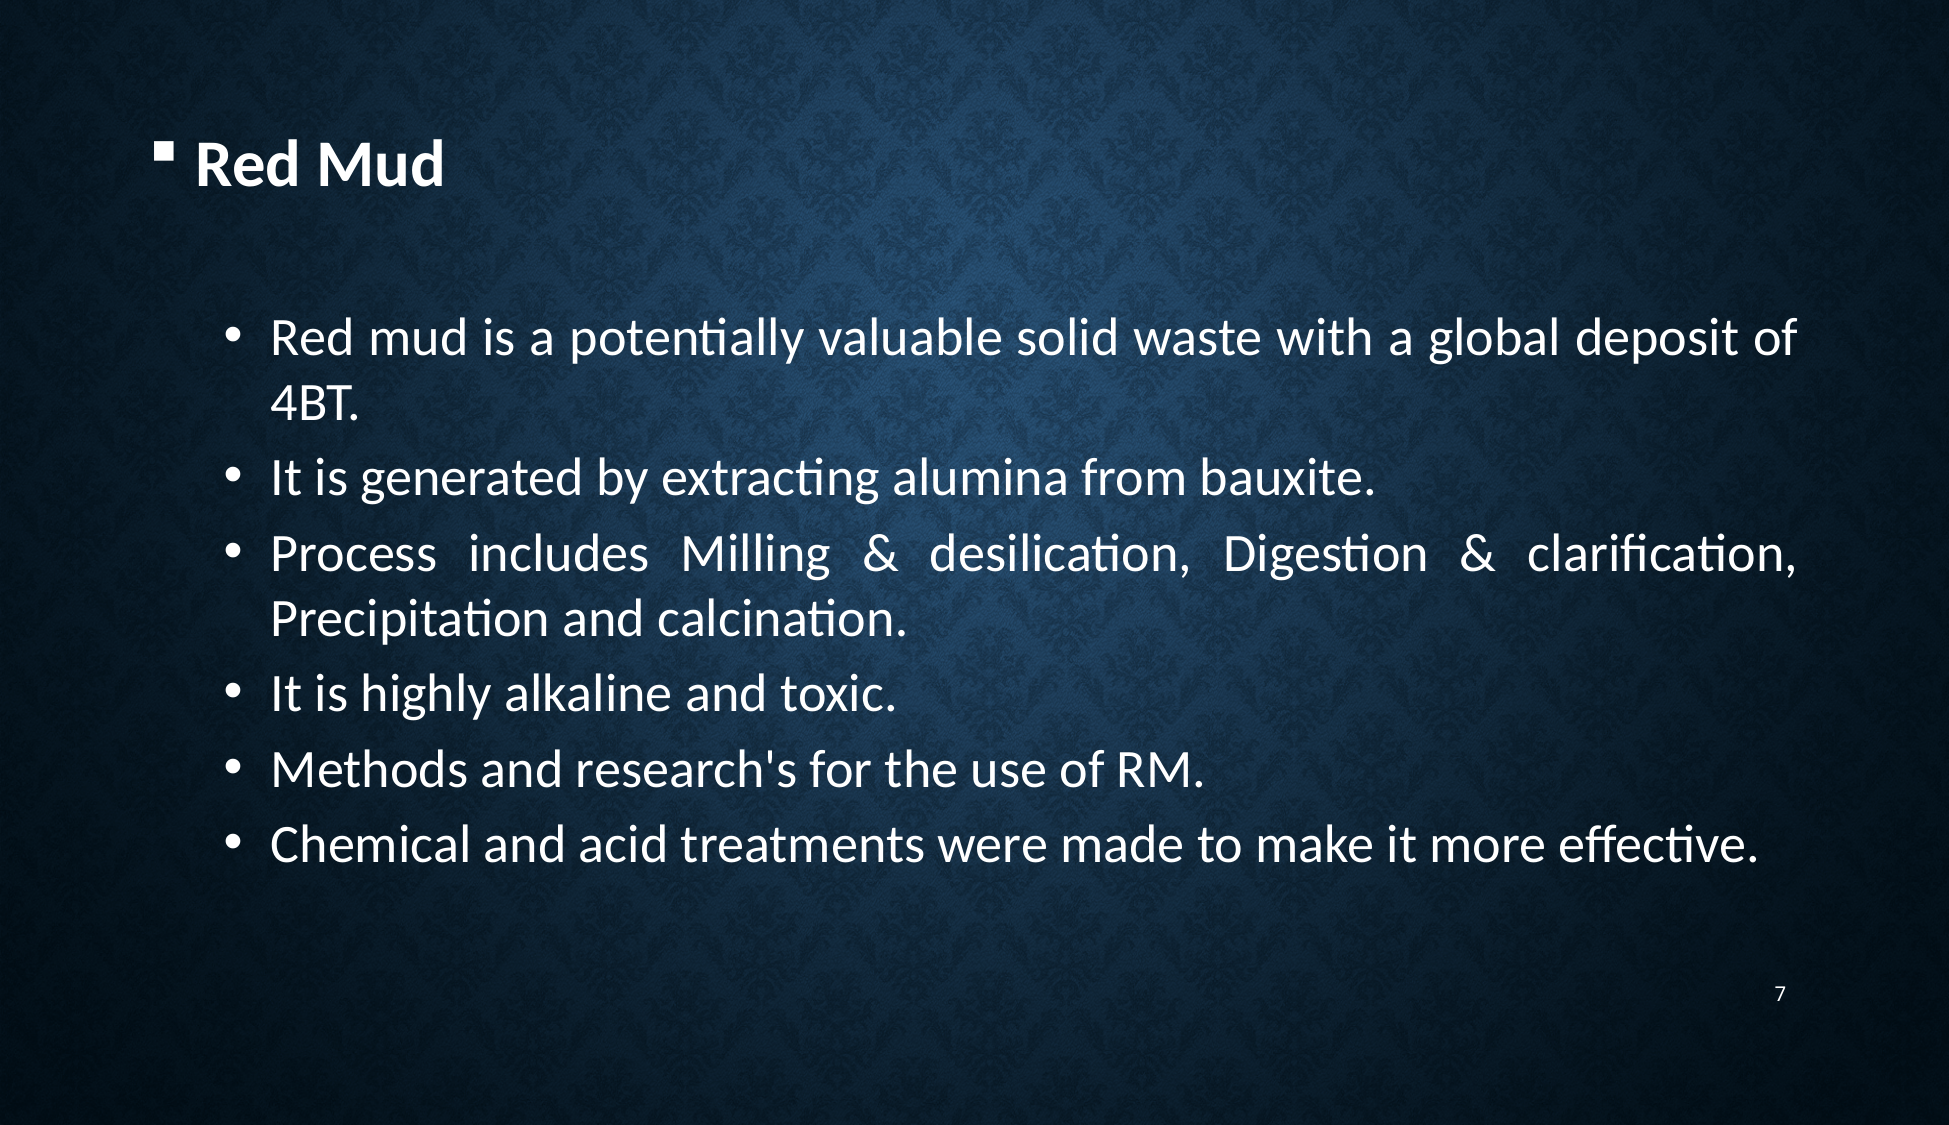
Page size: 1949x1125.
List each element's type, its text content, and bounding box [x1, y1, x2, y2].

text_box Red Mud Red mud is a potentially valuable solid waste with a global deposit of 4BT. It is generated by extracting alumina from bauxite. Process includes Milling & desilication, Digestion & clarification, Precipitation and calcination. It is highly alkaline and toxic. Methods and research's for the use of RM. Chemical and acid treatments were made to make it more effective. [133, 112, 1815, 1063]
